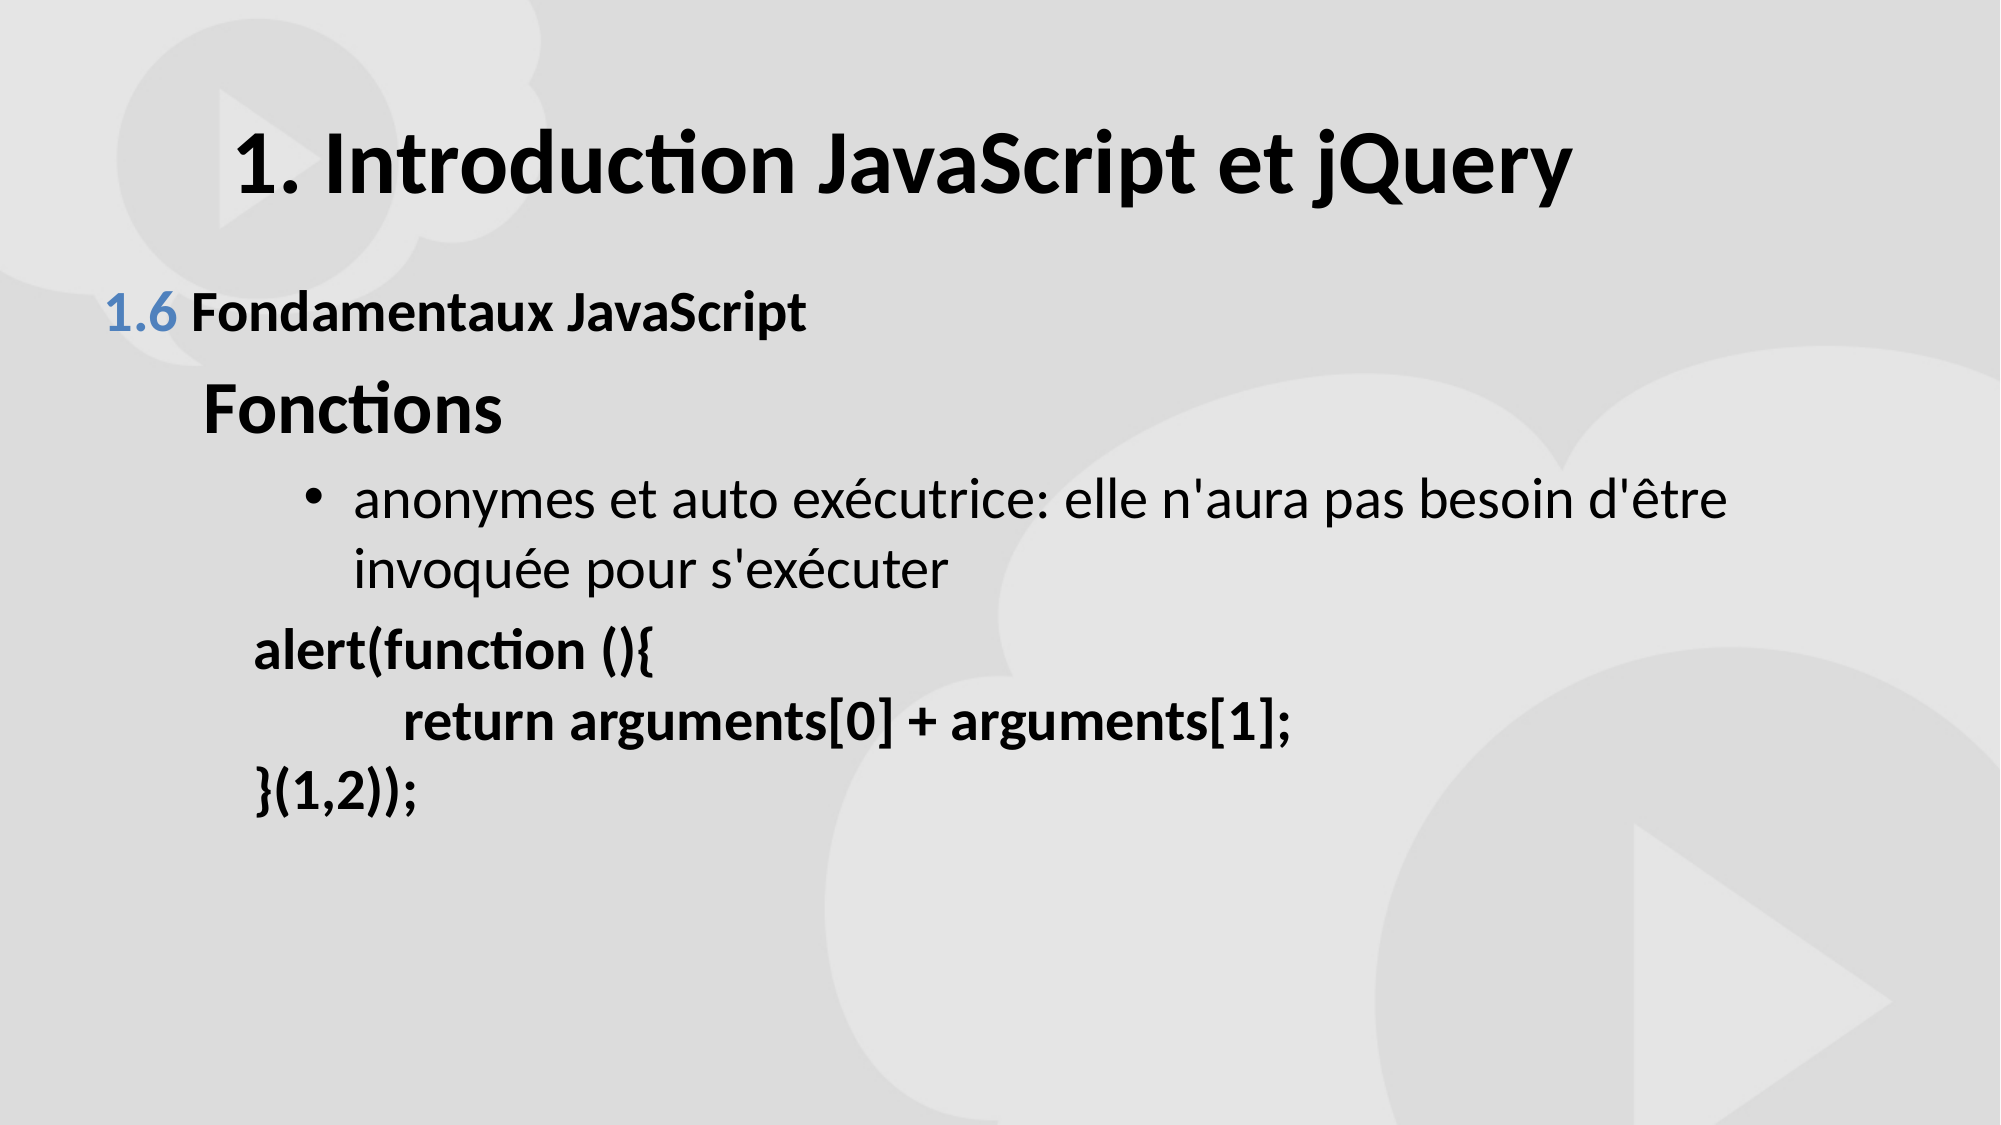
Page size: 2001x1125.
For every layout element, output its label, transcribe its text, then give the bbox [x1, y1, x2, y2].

picture [0, 0, 2001, 1125]
title 1. Introduction JavaScript et jQuery [106, 74, 1702, 239]
list 1.6 Fondamentaux JavaScript Fonctions anonymes et auto exécutrice: elle n'aura pas besoin d'être invoquée pour s'exécuter alert(function (){ return arguments[0] + arguments[1]; }(1,2)); [88, 265, 1908, 1014]
